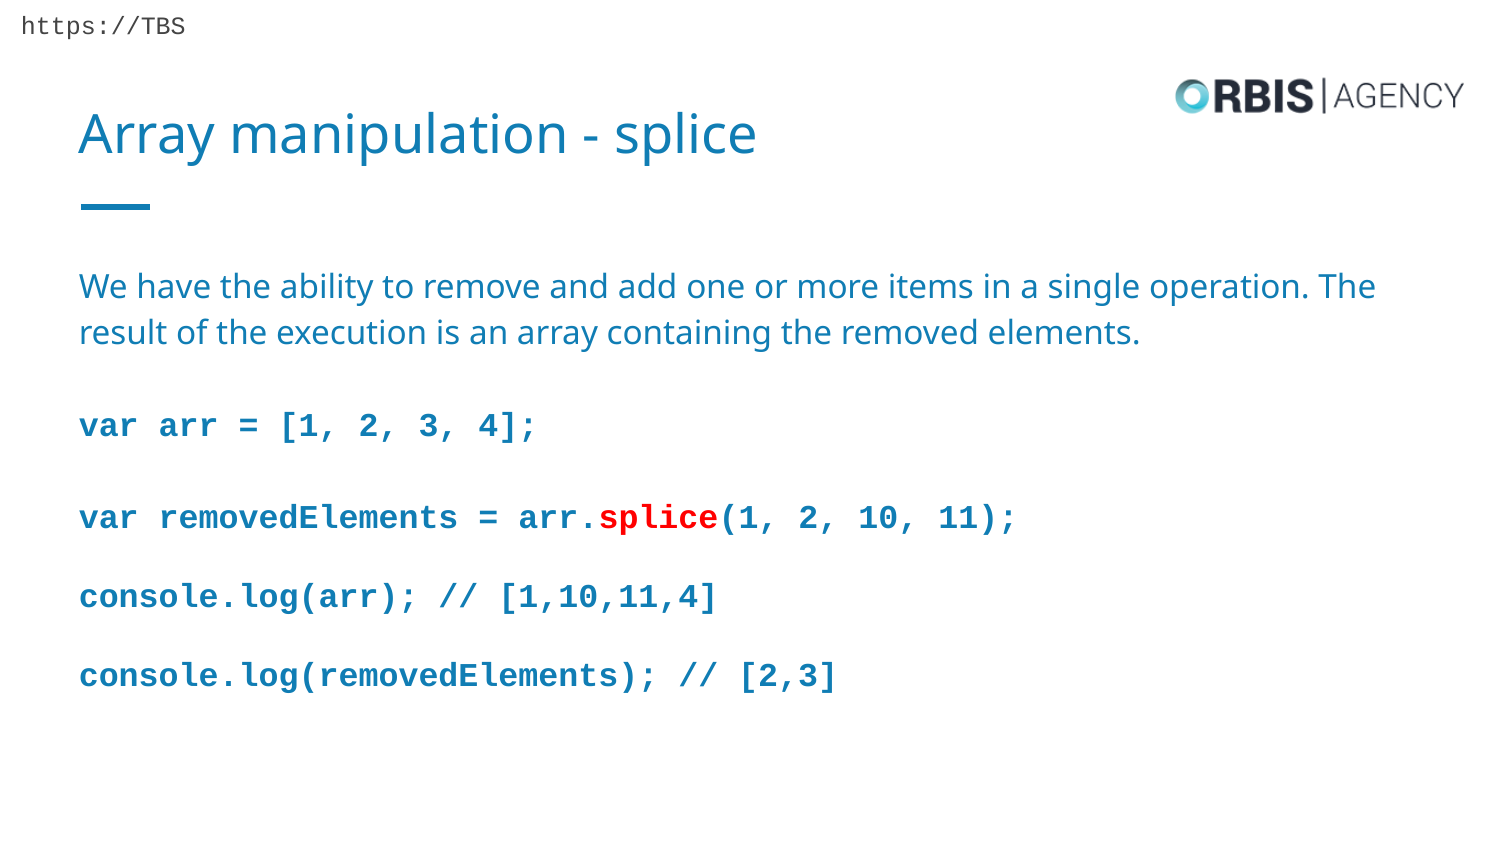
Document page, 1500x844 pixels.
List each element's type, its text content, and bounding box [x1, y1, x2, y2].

picture [1165, 54, 1474, 134]
title Array manipulation - splice [63, 66, 1437, 179]
list We have the ability to remove and add one or more items in a single operation. The result of the execution is an array containing the removed elements. var arr = [1, 2, 3, 4]; var removedElements = arr.splice(1, 2, 10, 11); console.log(arr); // [1,10,11,4] console.log(removedElements); // [2,3] [63, 244, 1437, 750]
